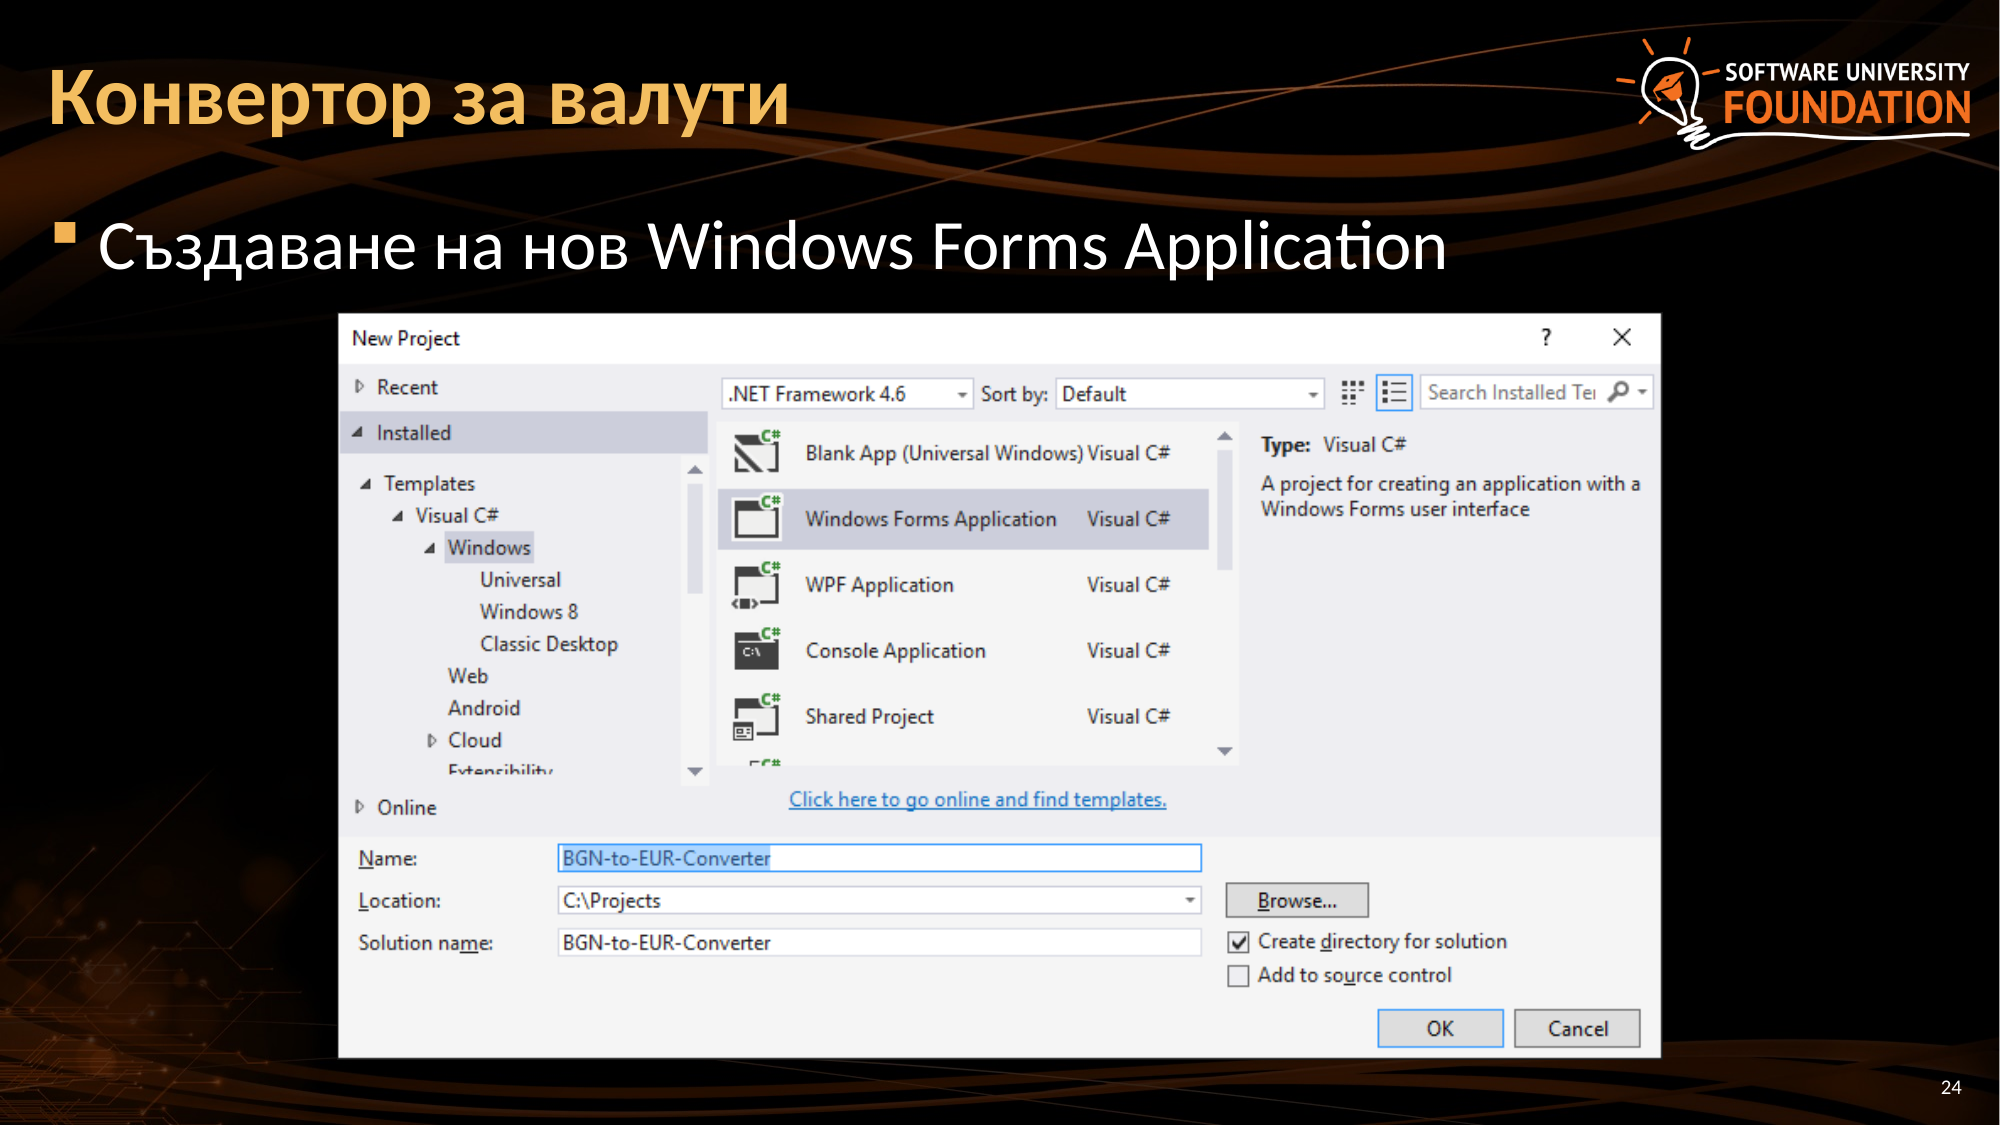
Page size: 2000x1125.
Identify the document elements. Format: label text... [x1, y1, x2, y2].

picture [0, 0, 2000, 1125]
title Конвертор за валути [30, 6, 1602, 189]
list Създаване на нов Windows Forms Application [31, 188, 1968, 1103]
